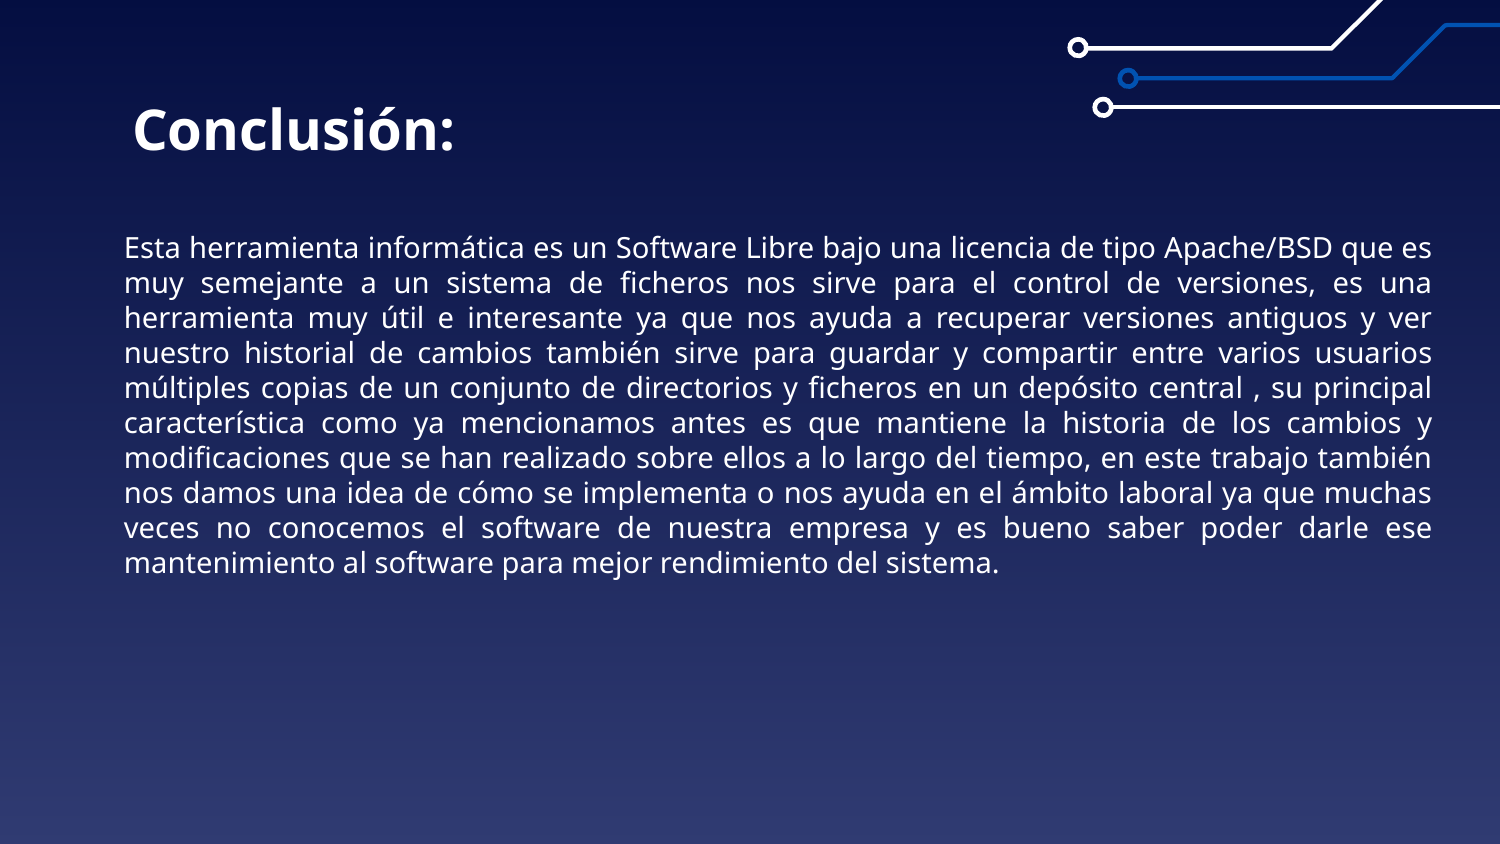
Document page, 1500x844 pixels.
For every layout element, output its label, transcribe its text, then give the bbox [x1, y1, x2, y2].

text_box Esta herramienta informática es un Software Libre bajo una licencia de tipo Apache/BSD que es muy semejante a un sistema de ficheros nos sirve para el control de versiones, es una herramienta muy útil e interesante ya que nos ayuda a recuperar versiones antiguos y ver nuestro historial de cambios también sirve para guardar y compartir entre varios usuarios múltiples copias de un conjunto de directorios y ficheros en un depósito central , su principal característica como ya mencionamos antes es que mantiene la historia de los cambios y modificaciones que se han realizado sobre ellos a lo largo del tiempo, en este trabajo también nos damos una idea de cómo se implementa o nos ayuda en el ámbito laboral ya que muchas veces no conocemos el software de nuestra empresa y es bueno saber poder darle ese mantenimiento al software para mejor rendimiento del sistema. [108, 214, 1449, 594]
title Conclusión: [116, 88, 696, 167]
